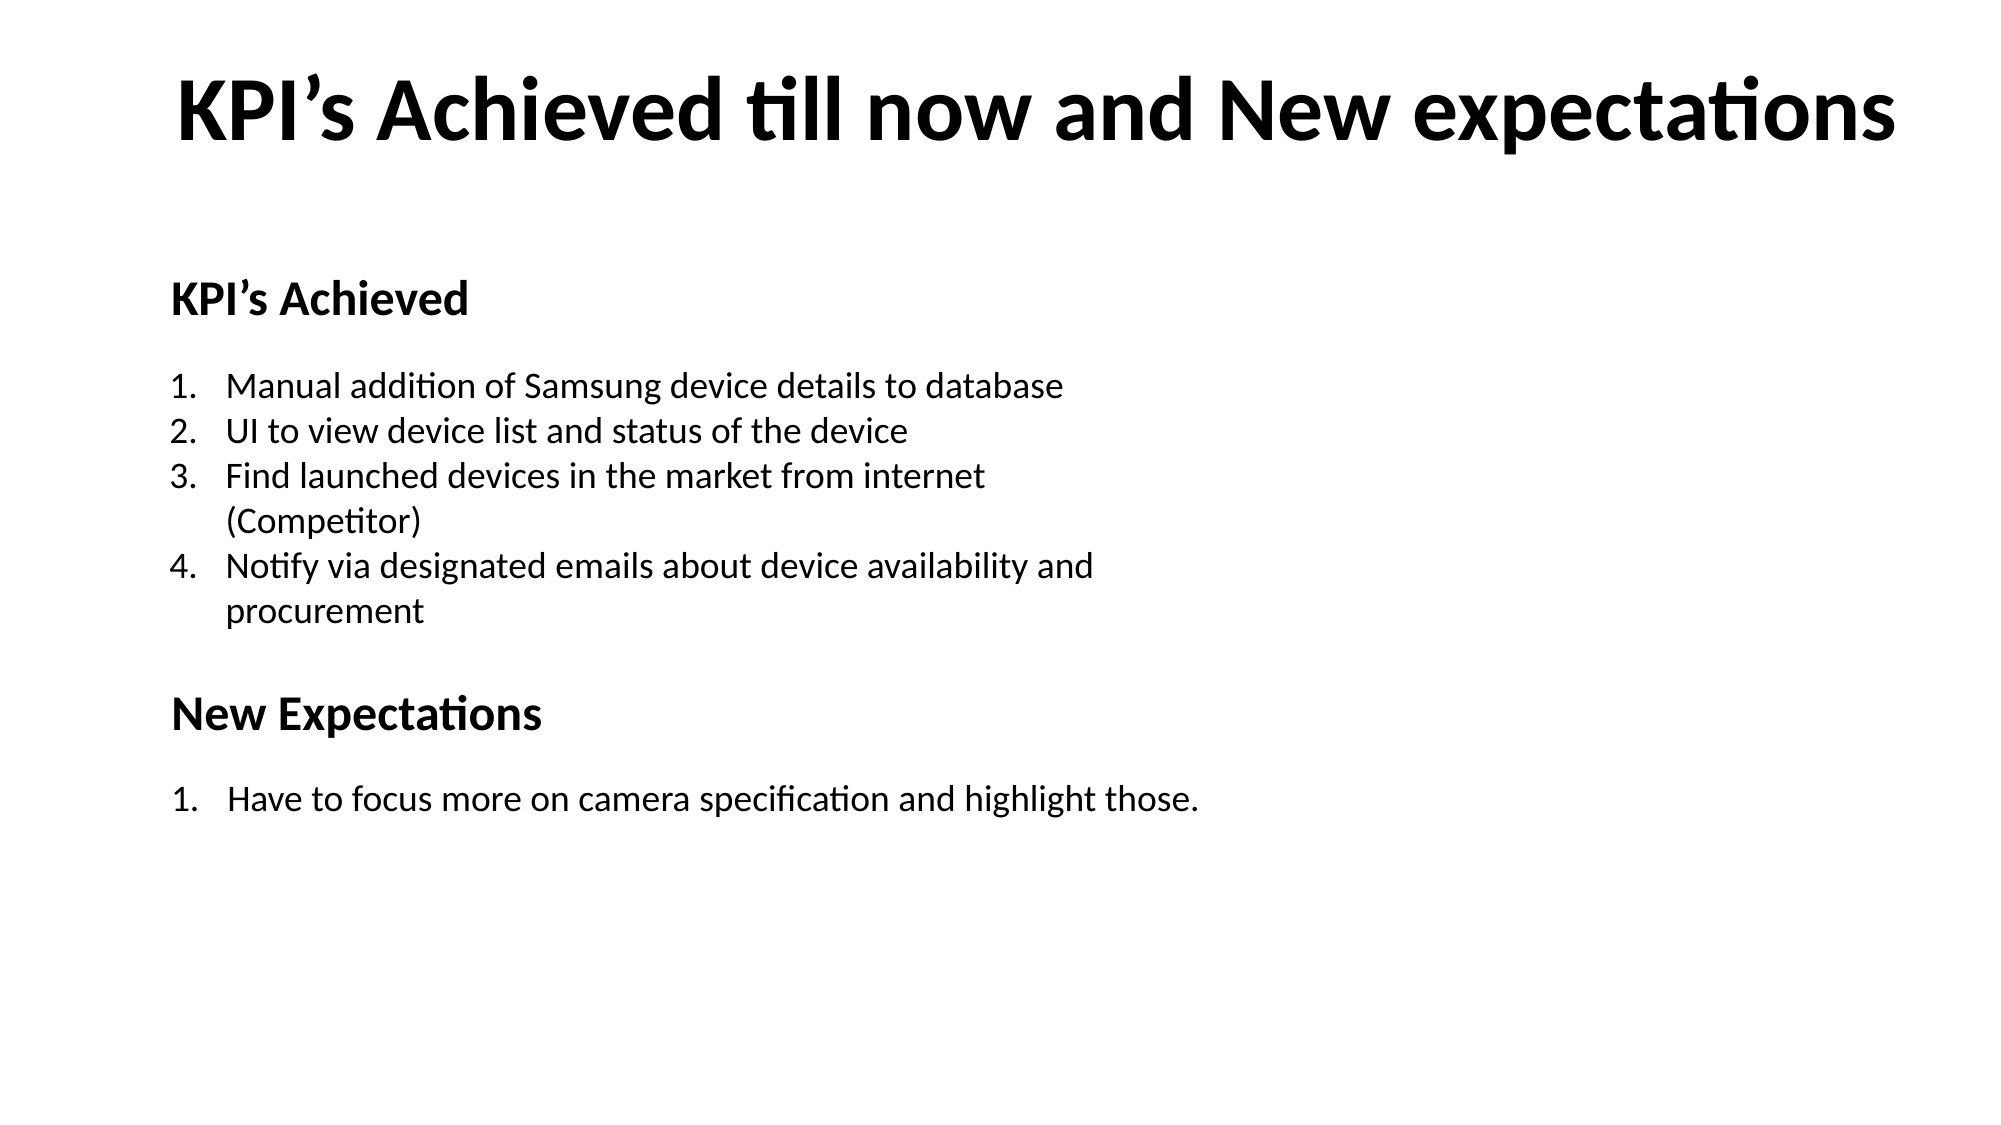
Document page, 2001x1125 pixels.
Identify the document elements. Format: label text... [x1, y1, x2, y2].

text_box Manual addition of Samsung device details to database UI to view device list and status of the device Find launched devices in the market from internet (Competitor) Notify via designated emails about device availability and procurement [154, 353, 1155, 639]
text_box Have to focus more on camera specification and highlight those. [156, 766, 1216, 826]
text_box KPI’s Achieved [156, 258, 485, 334]
text_box KPI’s Achieved till now and New expectations [162, 41, 1915, 167]
text_box New Expectations [156, 673, 558, 748]
